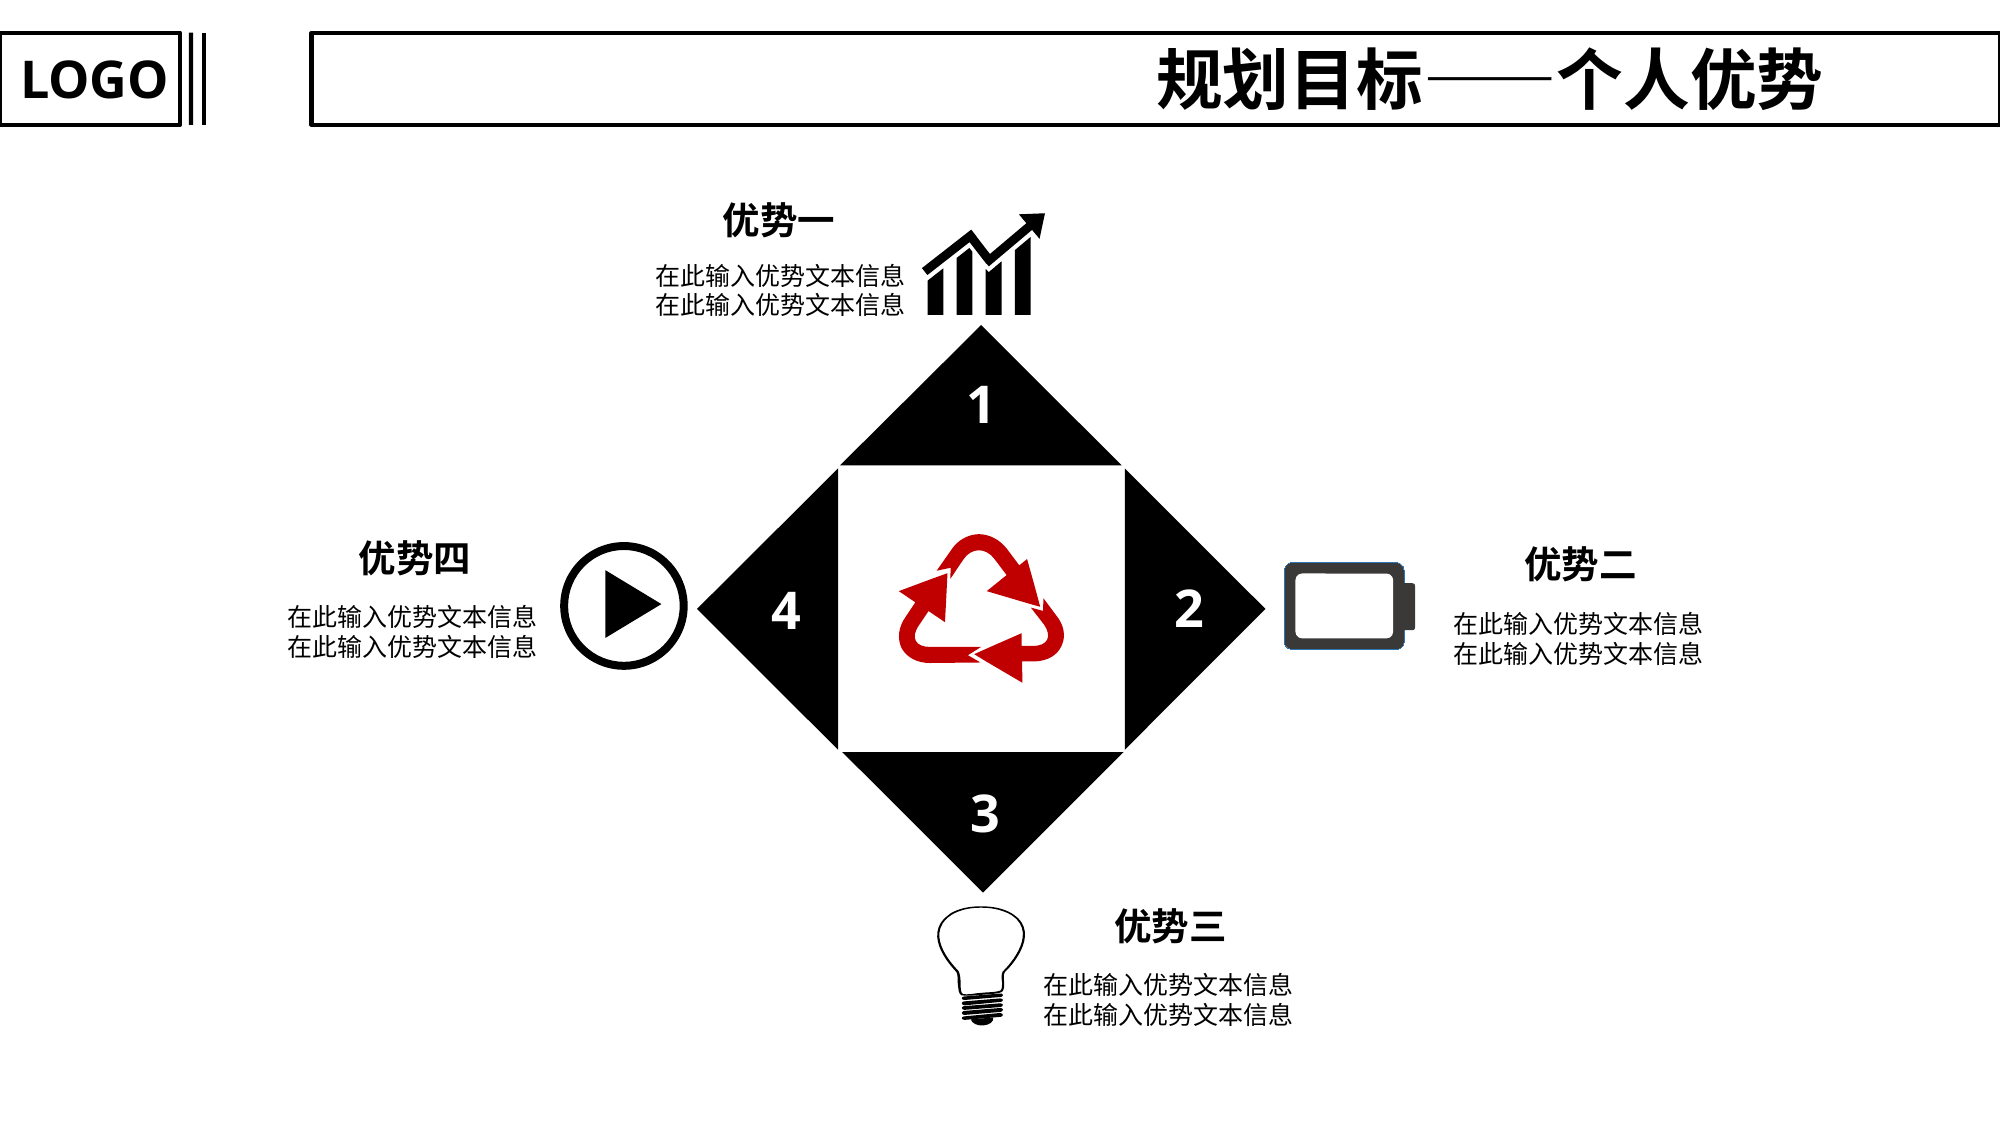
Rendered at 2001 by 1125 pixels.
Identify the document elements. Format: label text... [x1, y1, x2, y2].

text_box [923, 219, 1054, 316]
text_box 在此输入优势文本信息 在此输入优势文本信息 [640, 252, 953, 328]
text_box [1283, 561, 1416, 650]
text_box [840, 325, 1122, 466]
text_box [842, 752, 1124, 893]
text_box [936, 534, 1041, 607]
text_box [0, 32, 2000, 126]
text_box [974, 598, 1064, 683]
text_box 1 [951, 364, 1012, 442]
text_box 优势二 [1509, 533, 1652, 594]
text_box 4 [756, 569, 817, 648]
text_box 优势一 [707, 189, 851, 250]
text_box 3 [955, 772, 1016, 851]
text_box [1124, 468, 1266, 750]
text_box 2 [1159, 567, 1220, 645]
text_box [697, 468, 839, 750]
text_box 在此输入优势文本信息 在此输入优势文本信息 [1028, 962, 1341, 1037]
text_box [559, 541, 688, 671]
text_box 在此输入优势文本信息 在此输入优势文本信息 [1438, 600, 1751, 676]
text_box 优势三 [1099, 895, 1242, 956]
text_box 在此输入优势文本信息 在此输入优势文本信息 [272, 594, 554, 670]
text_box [918, 905, 1044, 1027]
text_box 优势四 [343, 527, 487, 588]
text_box [898, 573, 982, 664]
